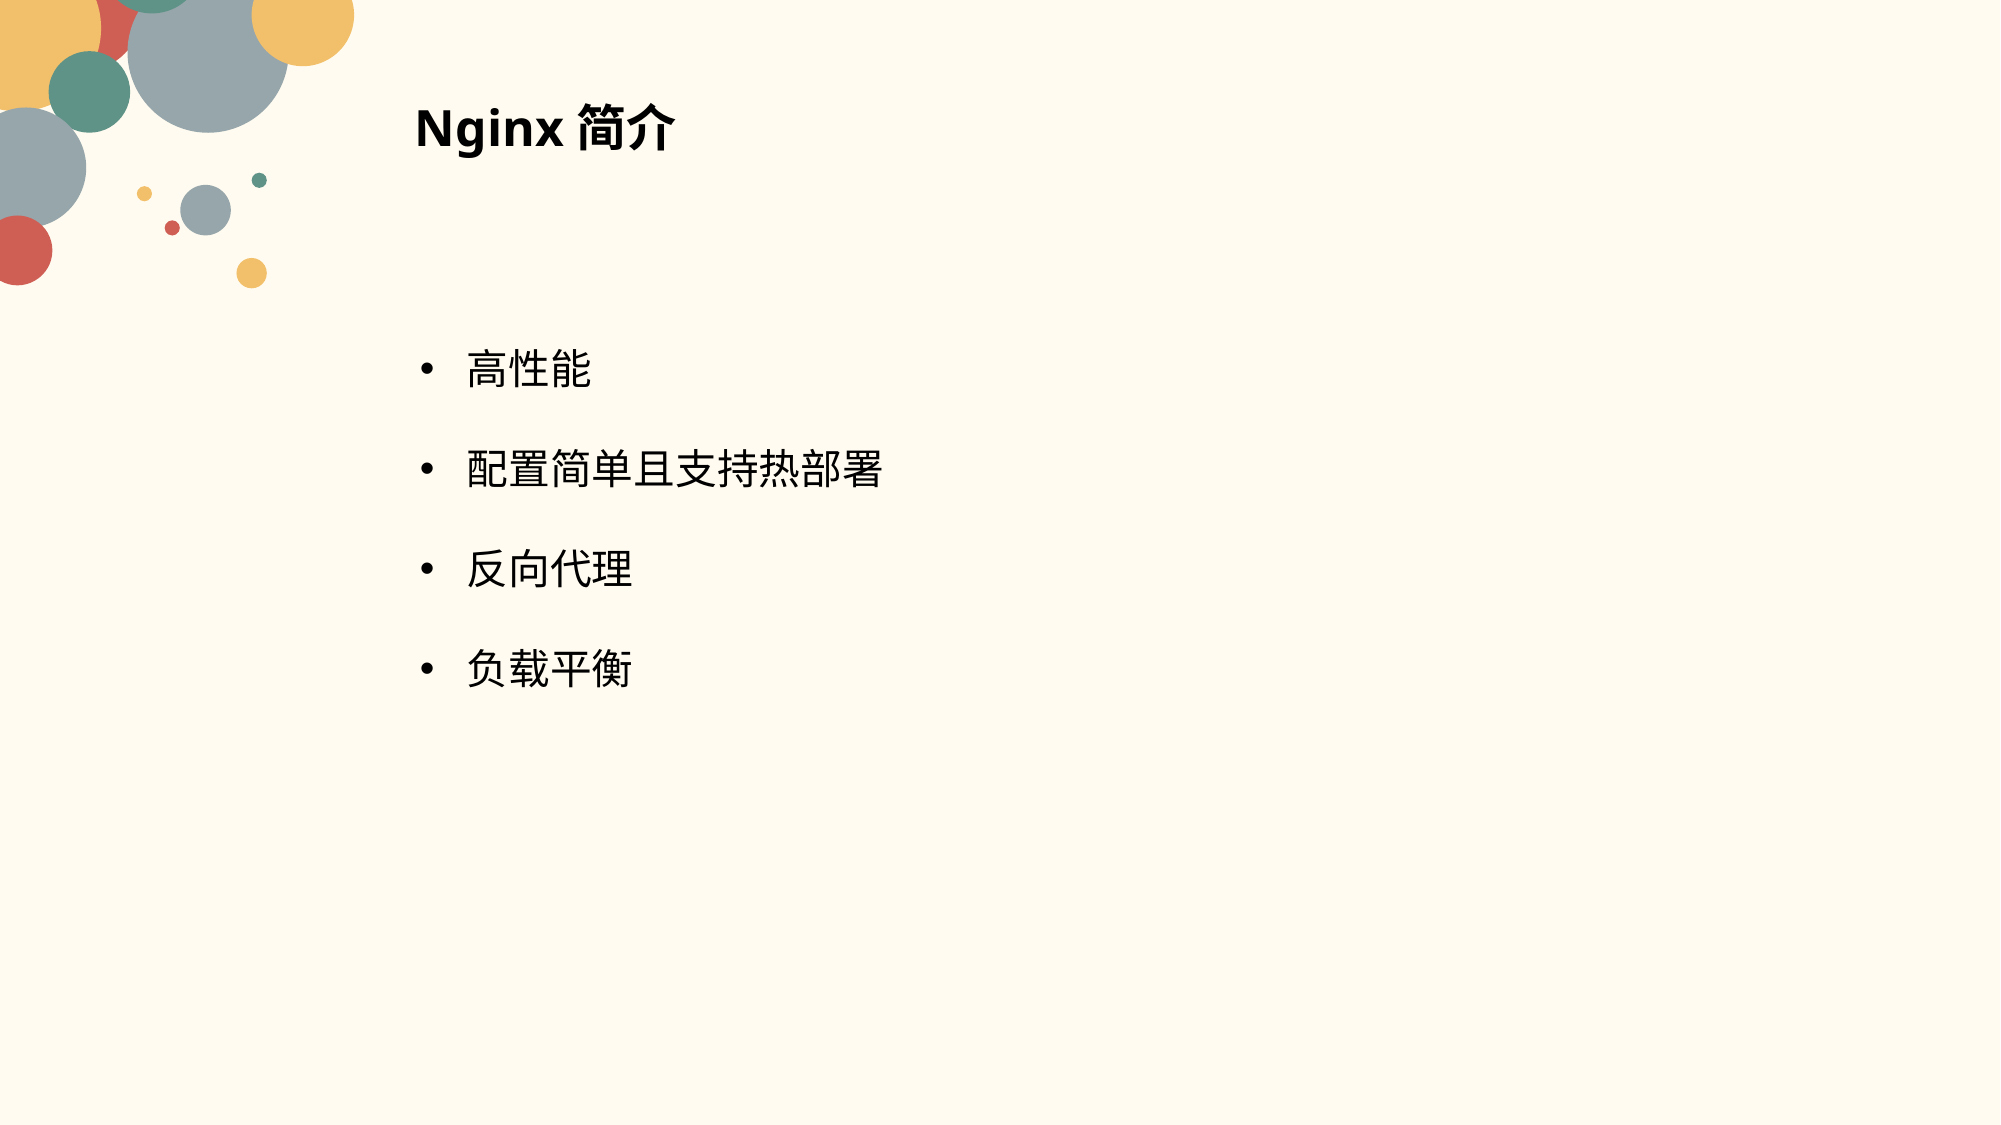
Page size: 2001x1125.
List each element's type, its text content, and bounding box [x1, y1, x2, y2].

text_box 高性能 配置简单且支持热部署 反向代理 负载平衡 [404, 285, 900, 701]
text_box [0, 0, 355, 289]
text_box Nginx简介 [399, 89, 691, 165]
